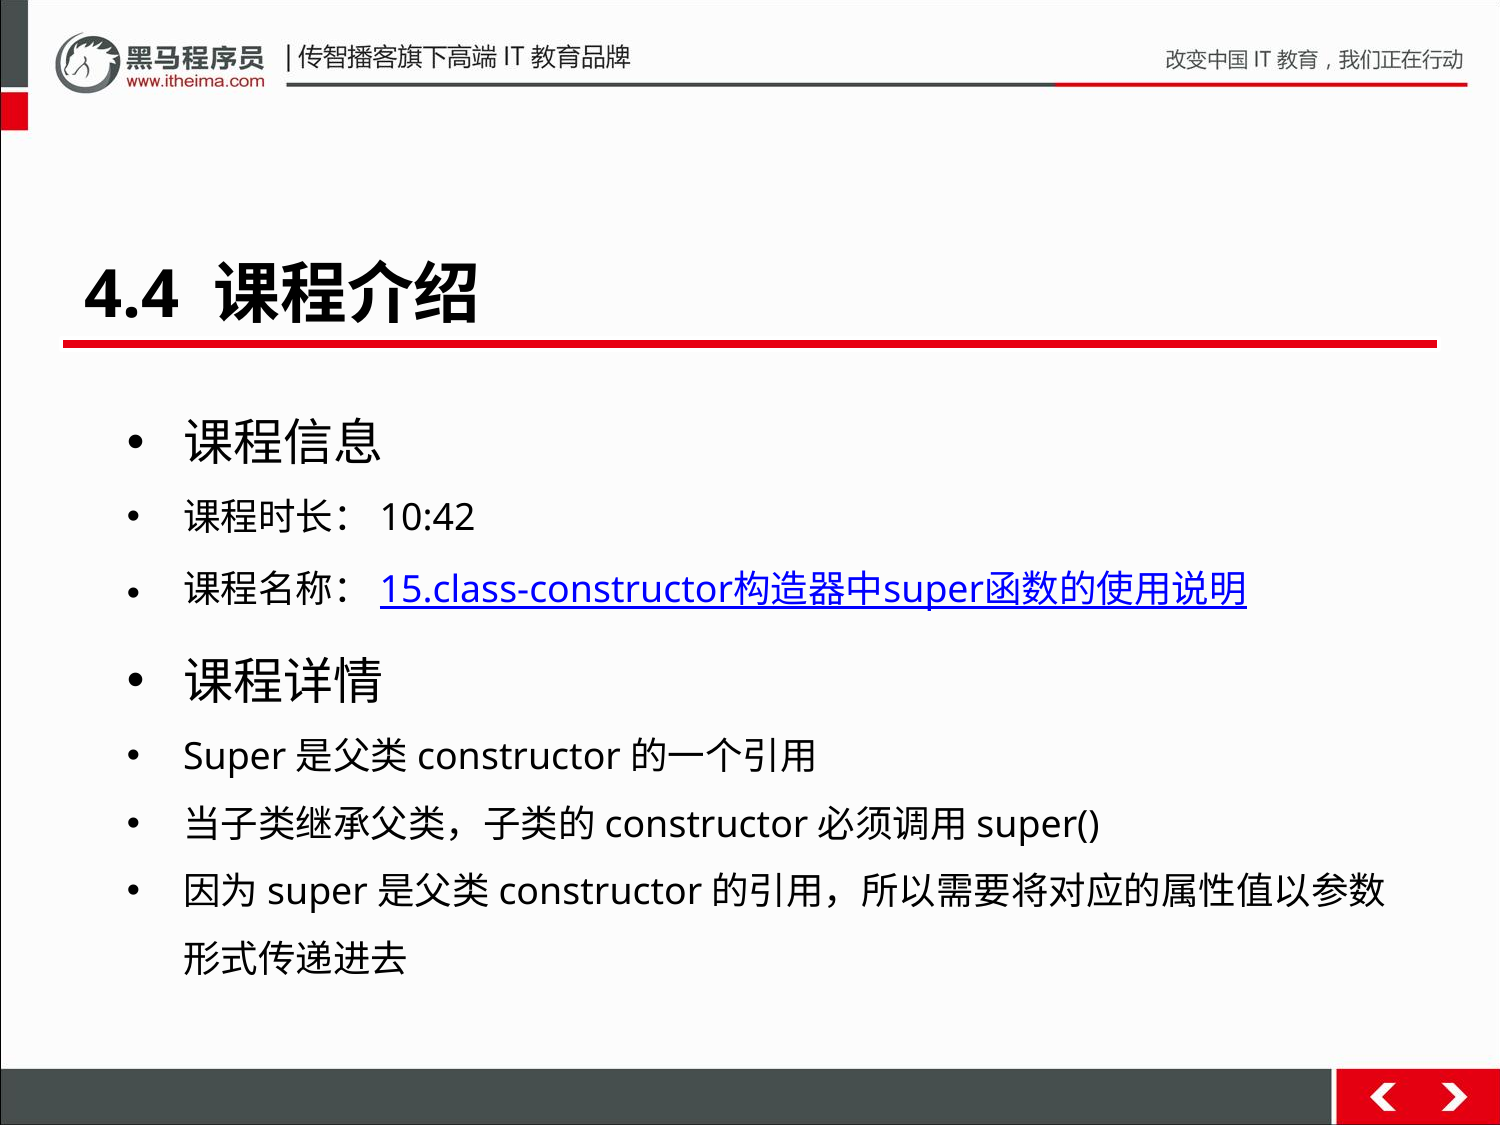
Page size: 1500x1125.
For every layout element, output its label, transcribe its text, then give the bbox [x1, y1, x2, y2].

text_box 课程信息 课程时长：10:42 课程名称：15.class-constructor构造器中super函数的使用说明 课程详情 Super是父类constructor的一个引用 当子类继承父类，子类的constructor必须调用super() 因为super是父类constructor的引用，所以需要将对应的属性值以参数形式传递进去 [112, 373, 1435, 1055]
picture [0, 0, 1500, 1125]
text_box 4.4 课程介绍 [70, 243, 1382, 339]
